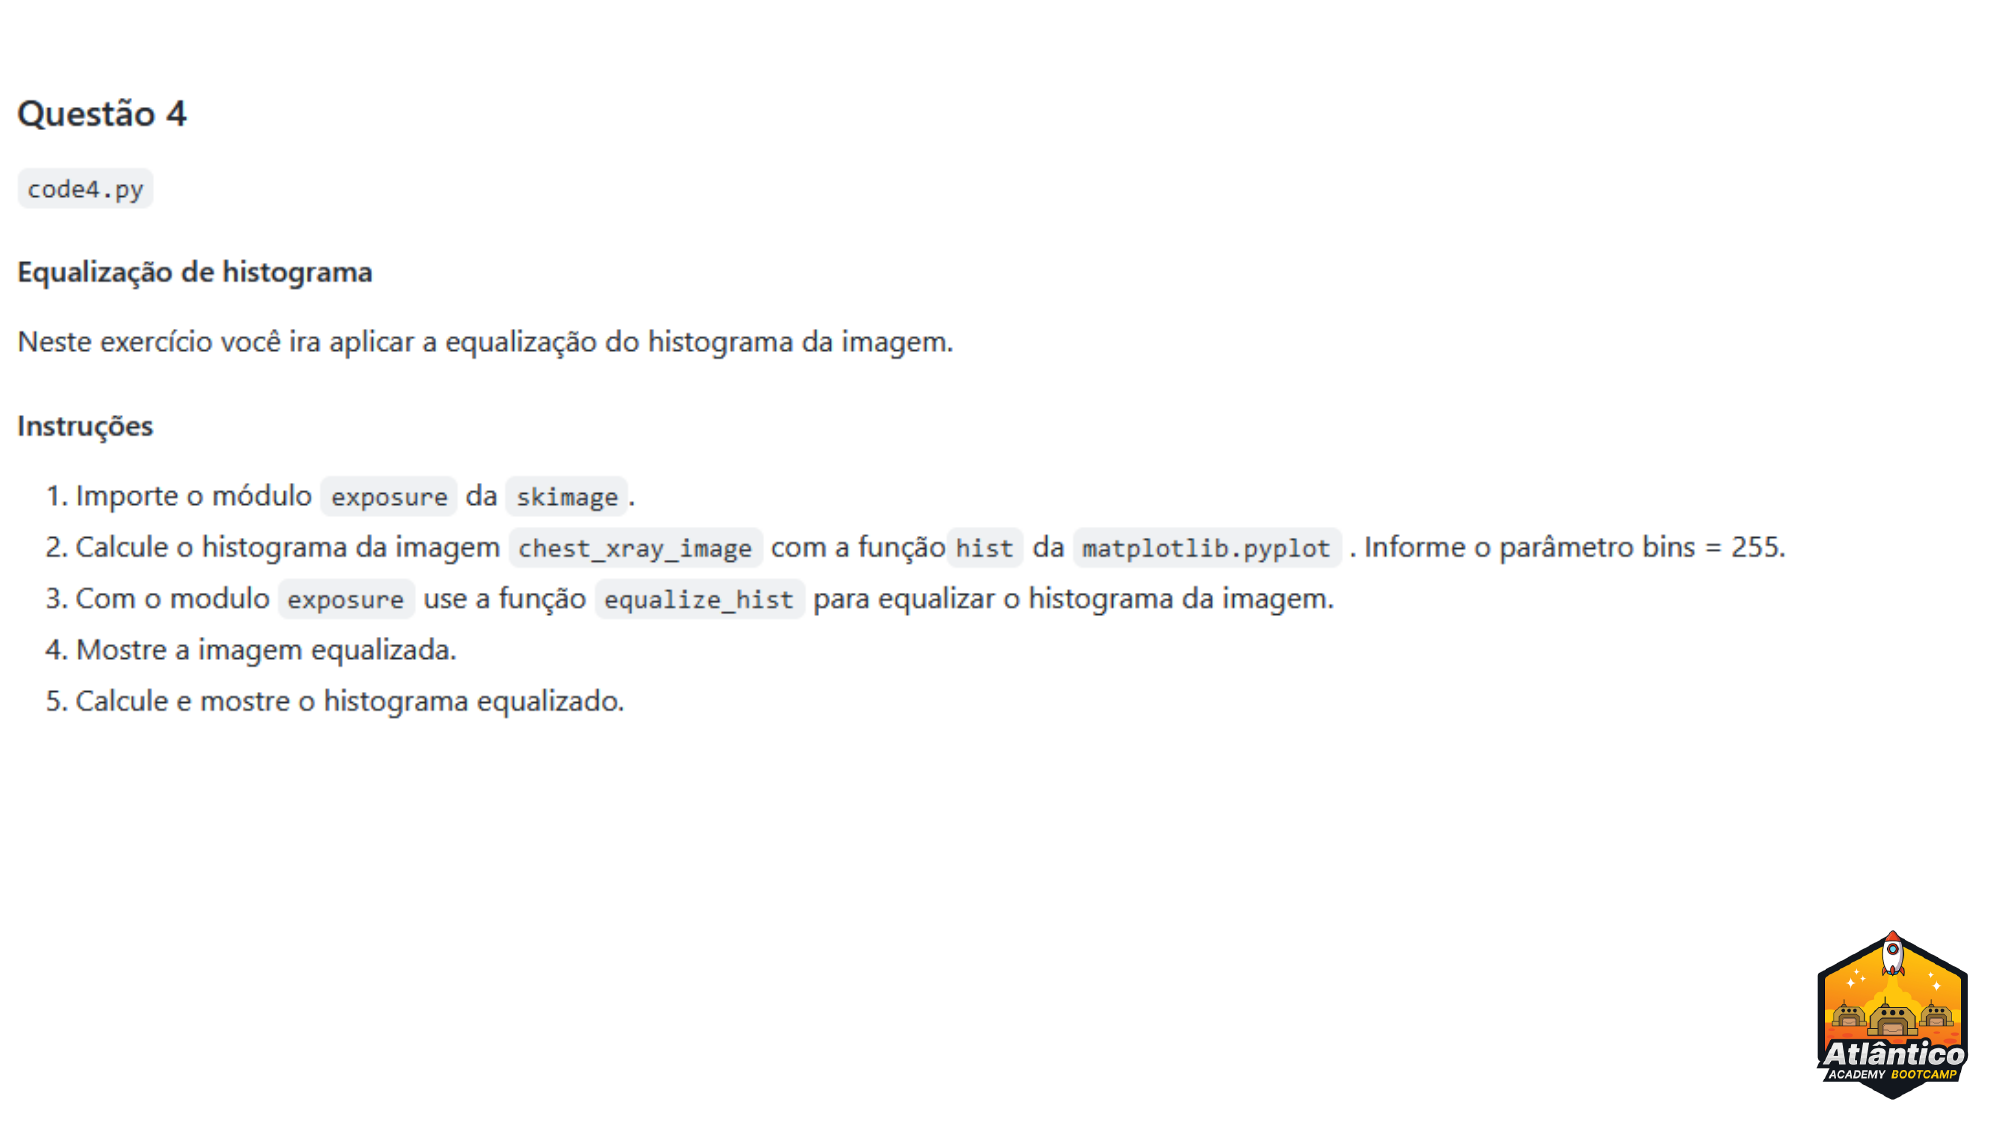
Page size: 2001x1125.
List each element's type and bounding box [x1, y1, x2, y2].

picture [1808, 928, 1983, 1102]
picture [0, 86, 1942, 746]
